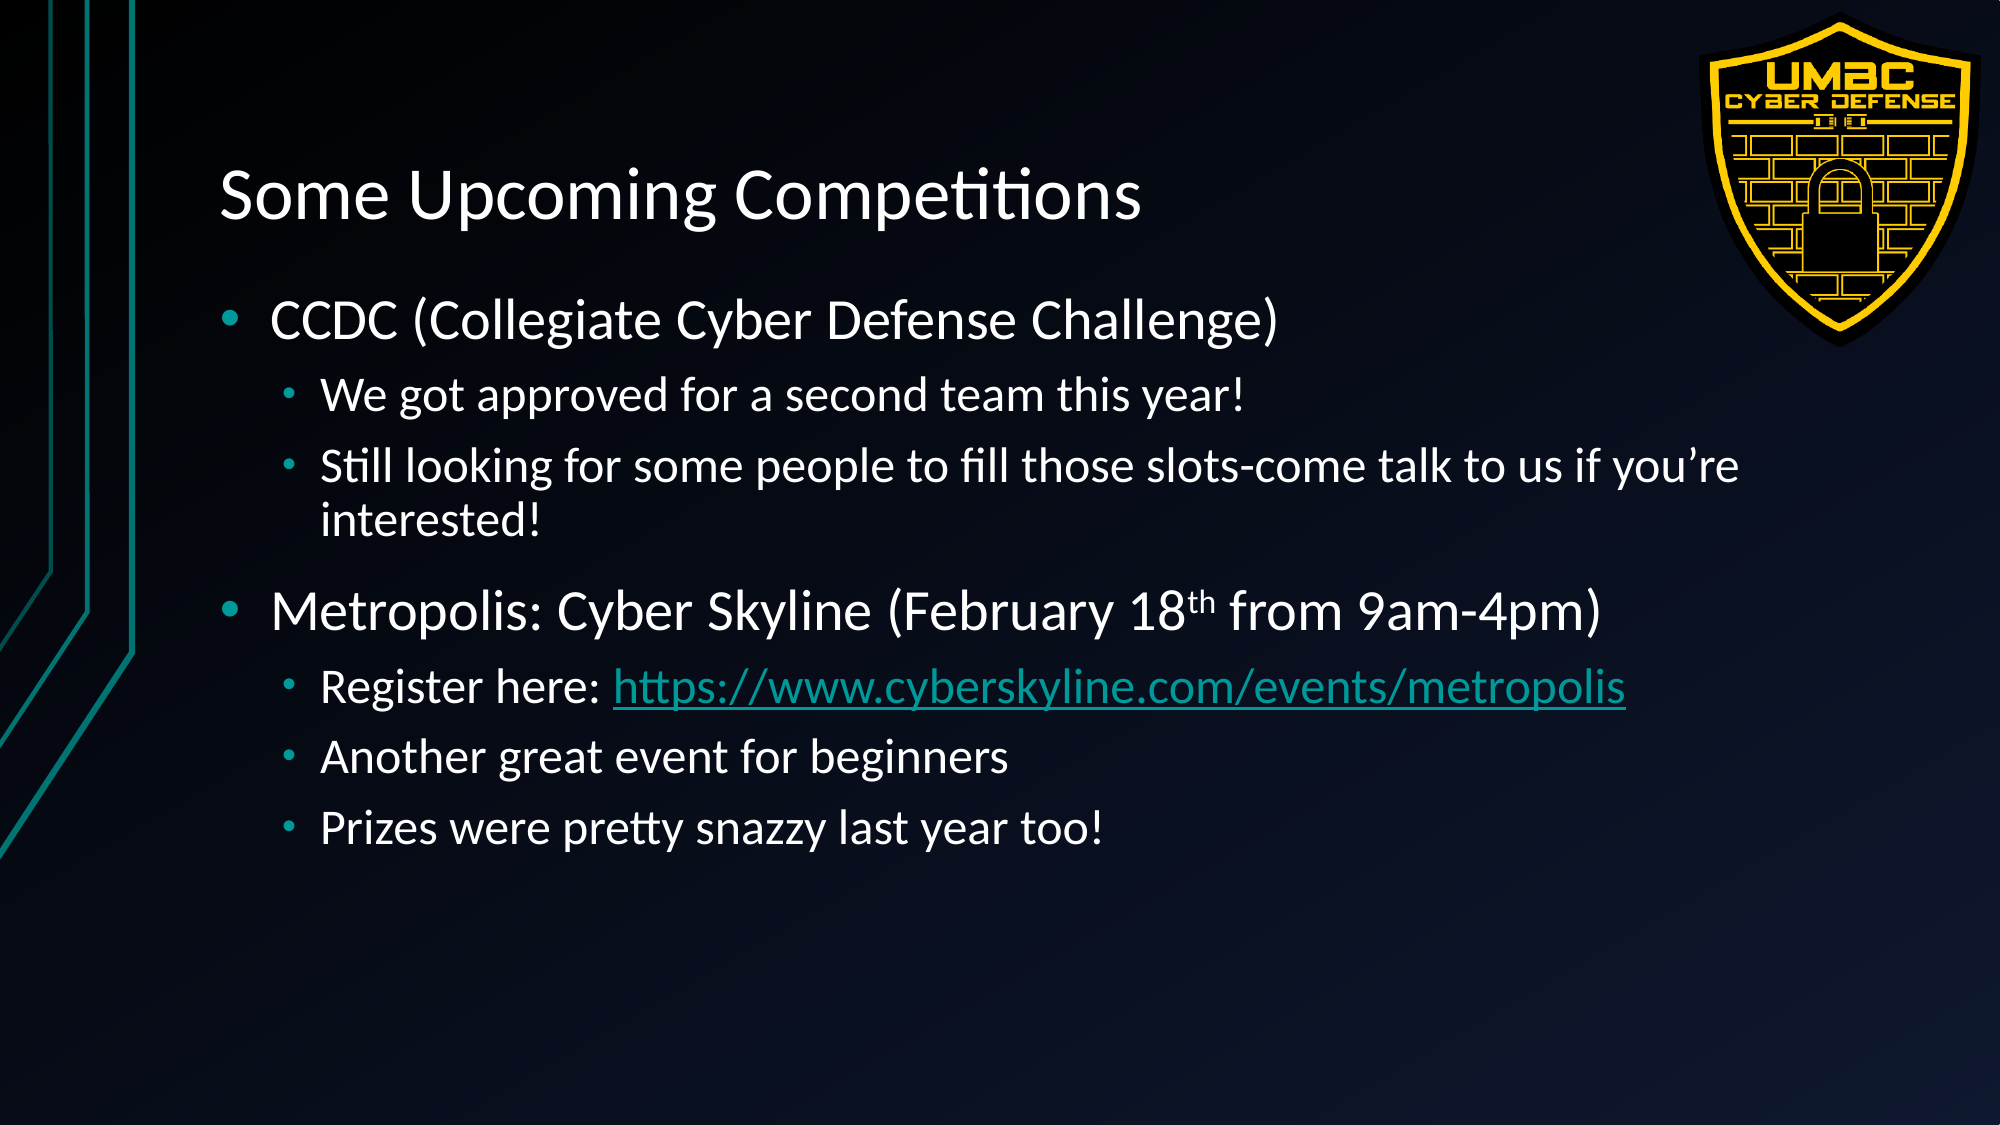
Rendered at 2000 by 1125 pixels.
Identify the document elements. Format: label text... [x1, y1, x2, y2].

title Some Upcoming Competitions [199, 45, 1696, 246]
picture [1699, 12, 1981, 347]
list CCDC (Collegiate Cyber Defense Challenge) We got approved for a second team this year! Still looking for some people to fill those slots-come talk to us if you’re interested! Metropolis: Cyber Skyline (February 18th from 9am-4pm) Register here: https://www.cyberskyline.com/events/metropolis Another great event for beginners Prizes were pretty snazzy last year too! [199, 279, 1900, 1012]
